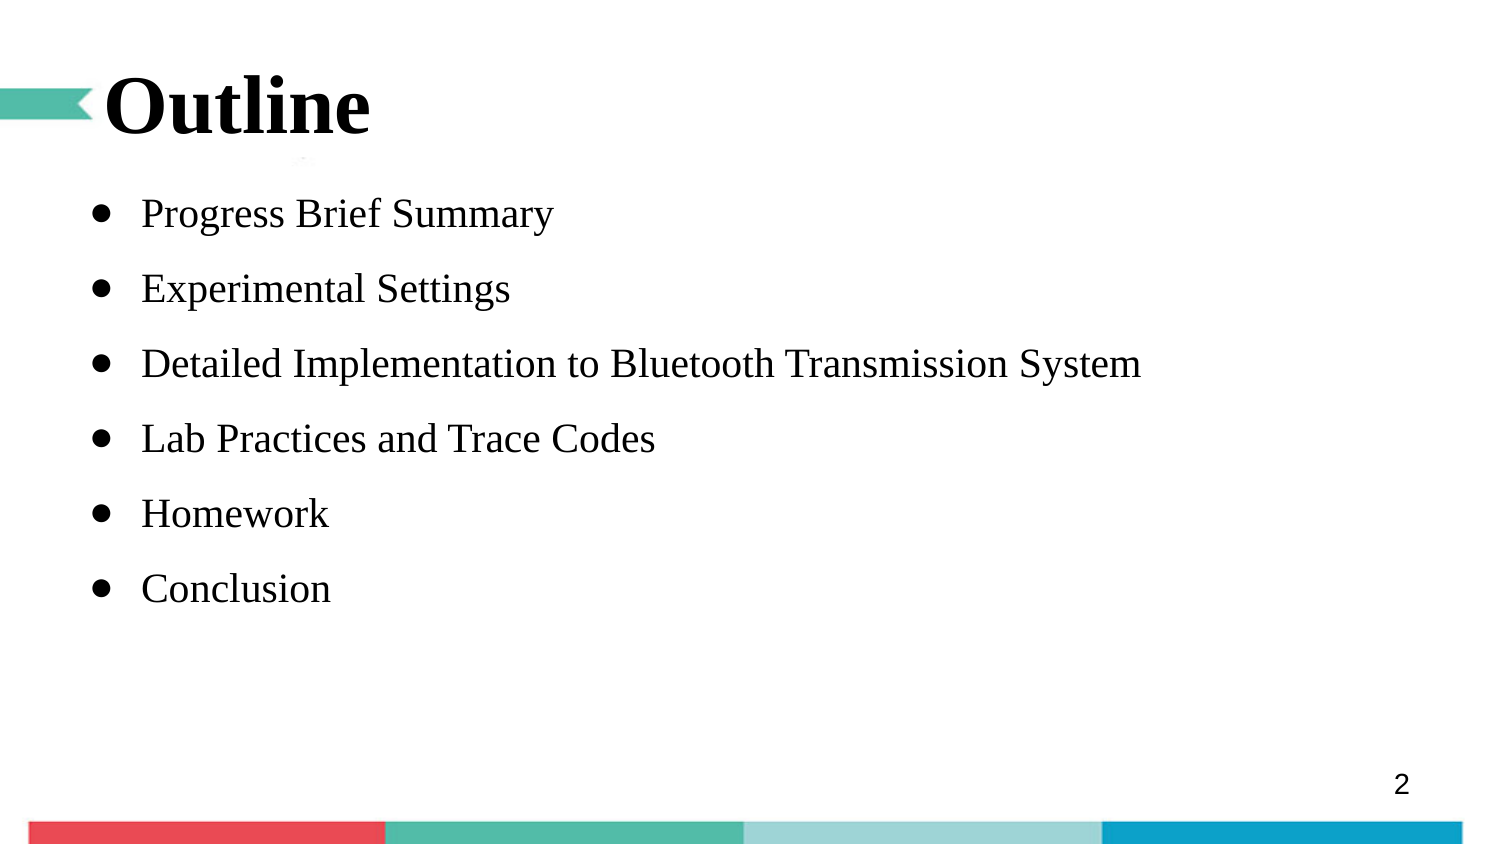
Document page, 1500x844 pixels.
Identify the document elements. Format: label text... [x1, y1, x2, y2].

picture [0, 0, 1500, 844]
list Progress Brief Summary Experimental Settings Detailed Implementation to Bluetooth Transmission System Lab Practices and Trace Codes Homework Conclusion [51, 146, 1449, 819]
slide_number 2 [1389, 764, 1480, 830]
title Outline [88, 35, 1487, 130]
